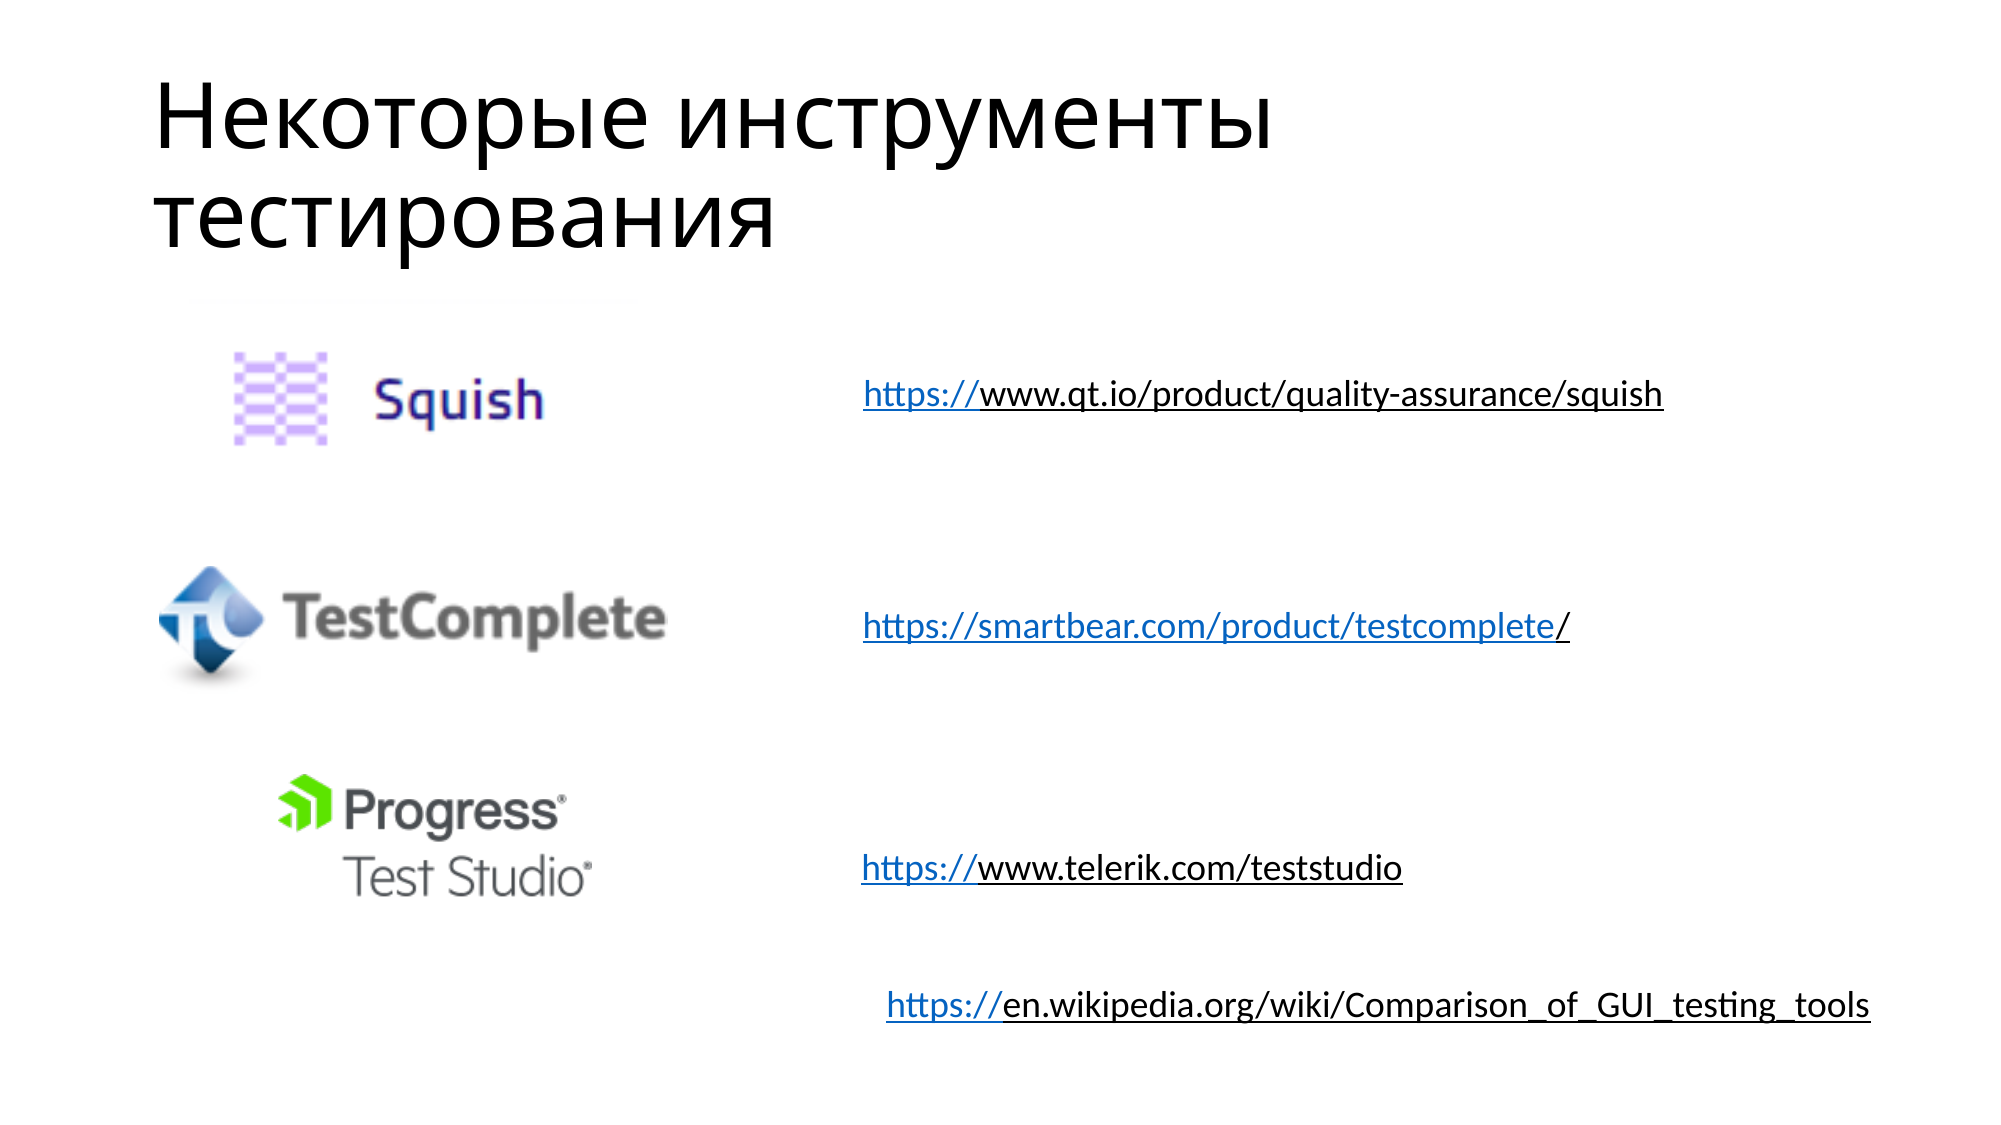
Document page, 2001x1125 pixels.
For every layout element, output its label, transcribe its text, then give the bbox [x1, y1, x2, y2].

text_box https://www.telerik.com/teststudio [846, 835, 1427, 896]
text_box https://smartbear.com/product/testcomplete/ [847, 593, 1594, 654]
picture [278, 773, 592, 899]
text_box https://www.qt.io/product/quality-assurance/squish [848, 361, 1688, 421]
text_box https://en.wikipedia.org/wiki/Comparison_of_GUI_testing_tools [871, 973, 1915, 1033]
picture [159, 566, 668, 694]
picture [189, 298, 638, 487]
title Некоторые инструменты тестирования [137, 59, 1863, 278]
